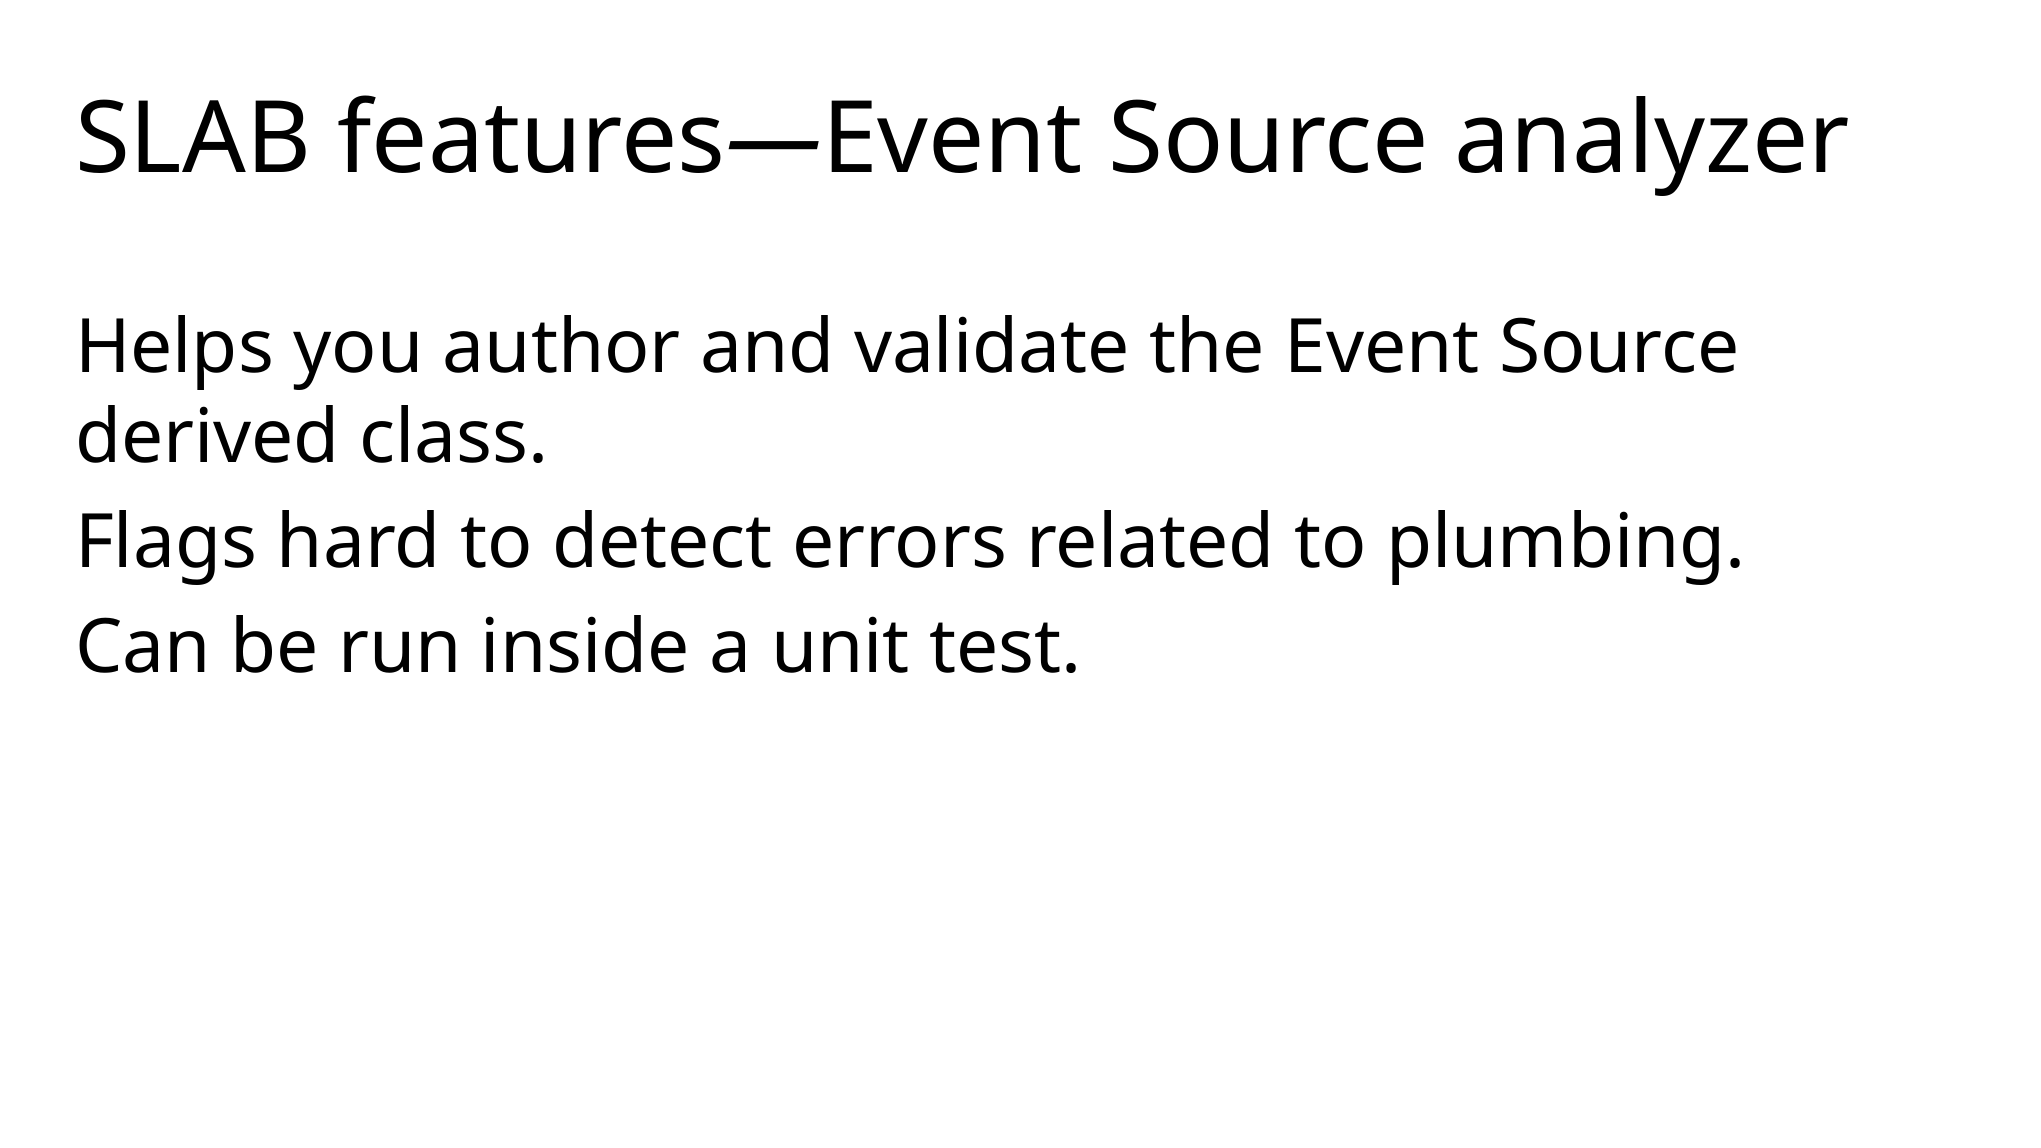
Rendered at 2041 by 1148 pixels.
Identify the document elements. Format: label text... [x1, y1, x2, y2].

list Helps you author and validate the Event Source derived class. Flags hard to detect errors related to plumbing. Can be run inside a unit test. [45, 273, 2041, 1099]
title SLAB features—Event Source analyzer [45, 48, 1996, 199]
